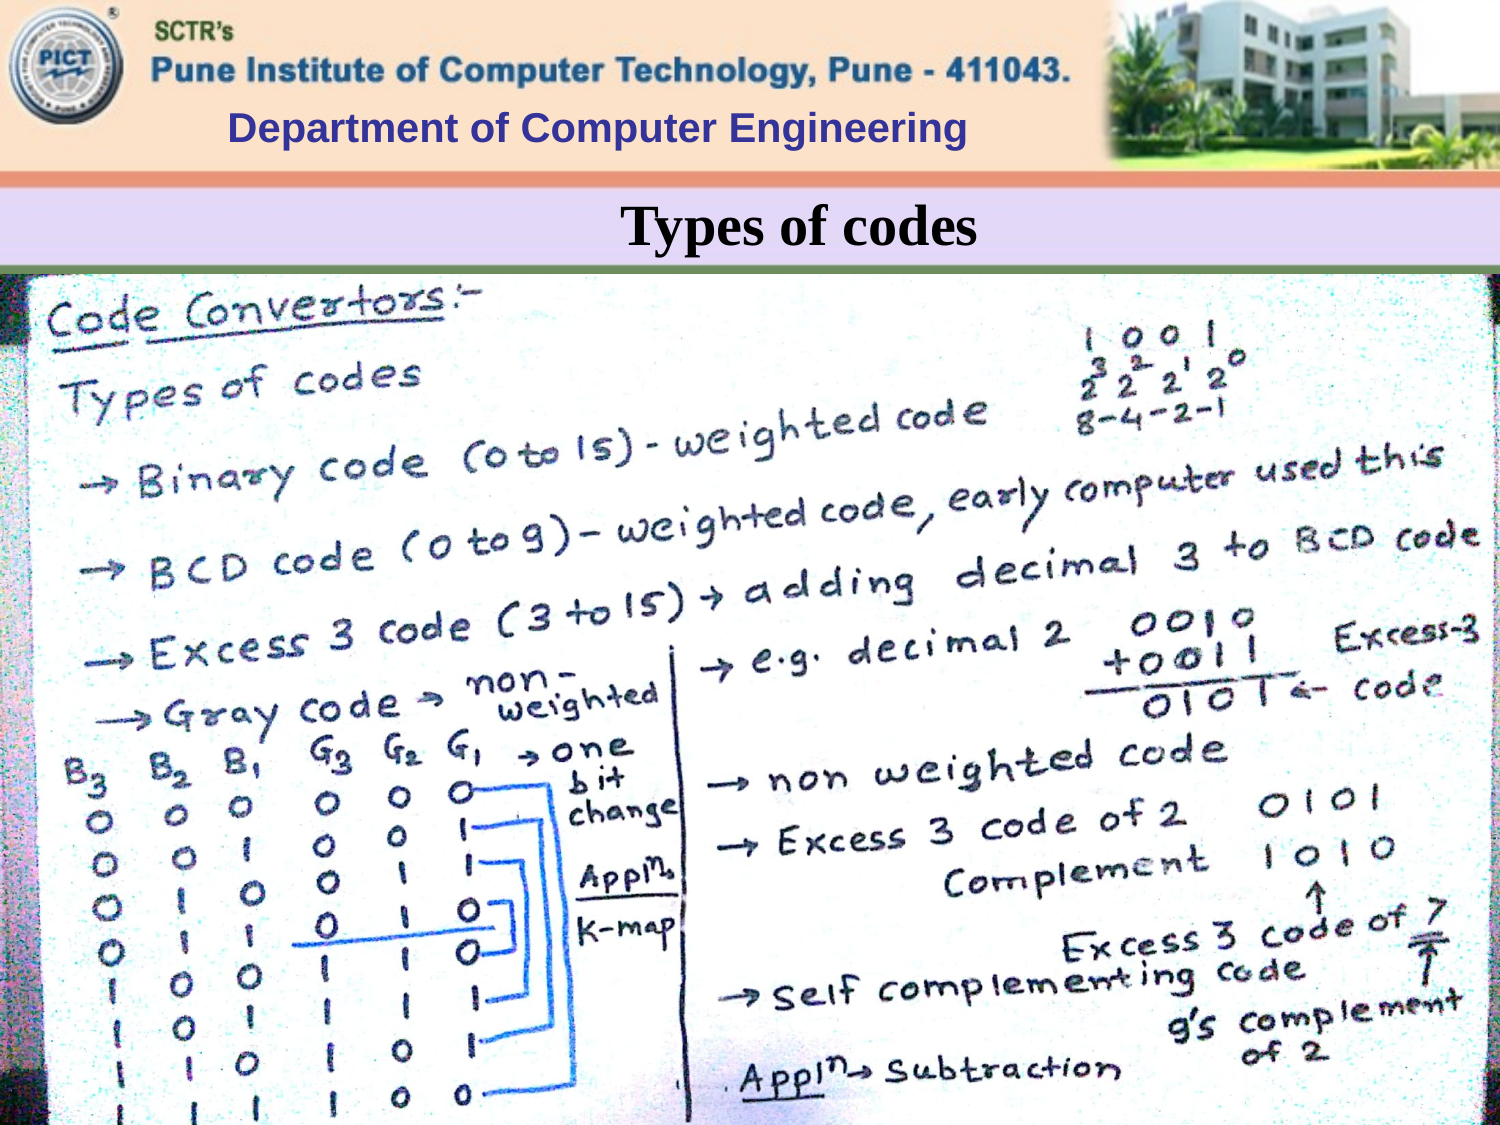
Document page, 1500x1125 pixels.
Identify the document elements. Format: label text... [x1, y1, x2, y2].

title Types of codes [525, 187, 1075, 259]
picture [0, 0, 1500, 1125]
text_box Department of Computer Engineering [225, 98, 972, 151]
